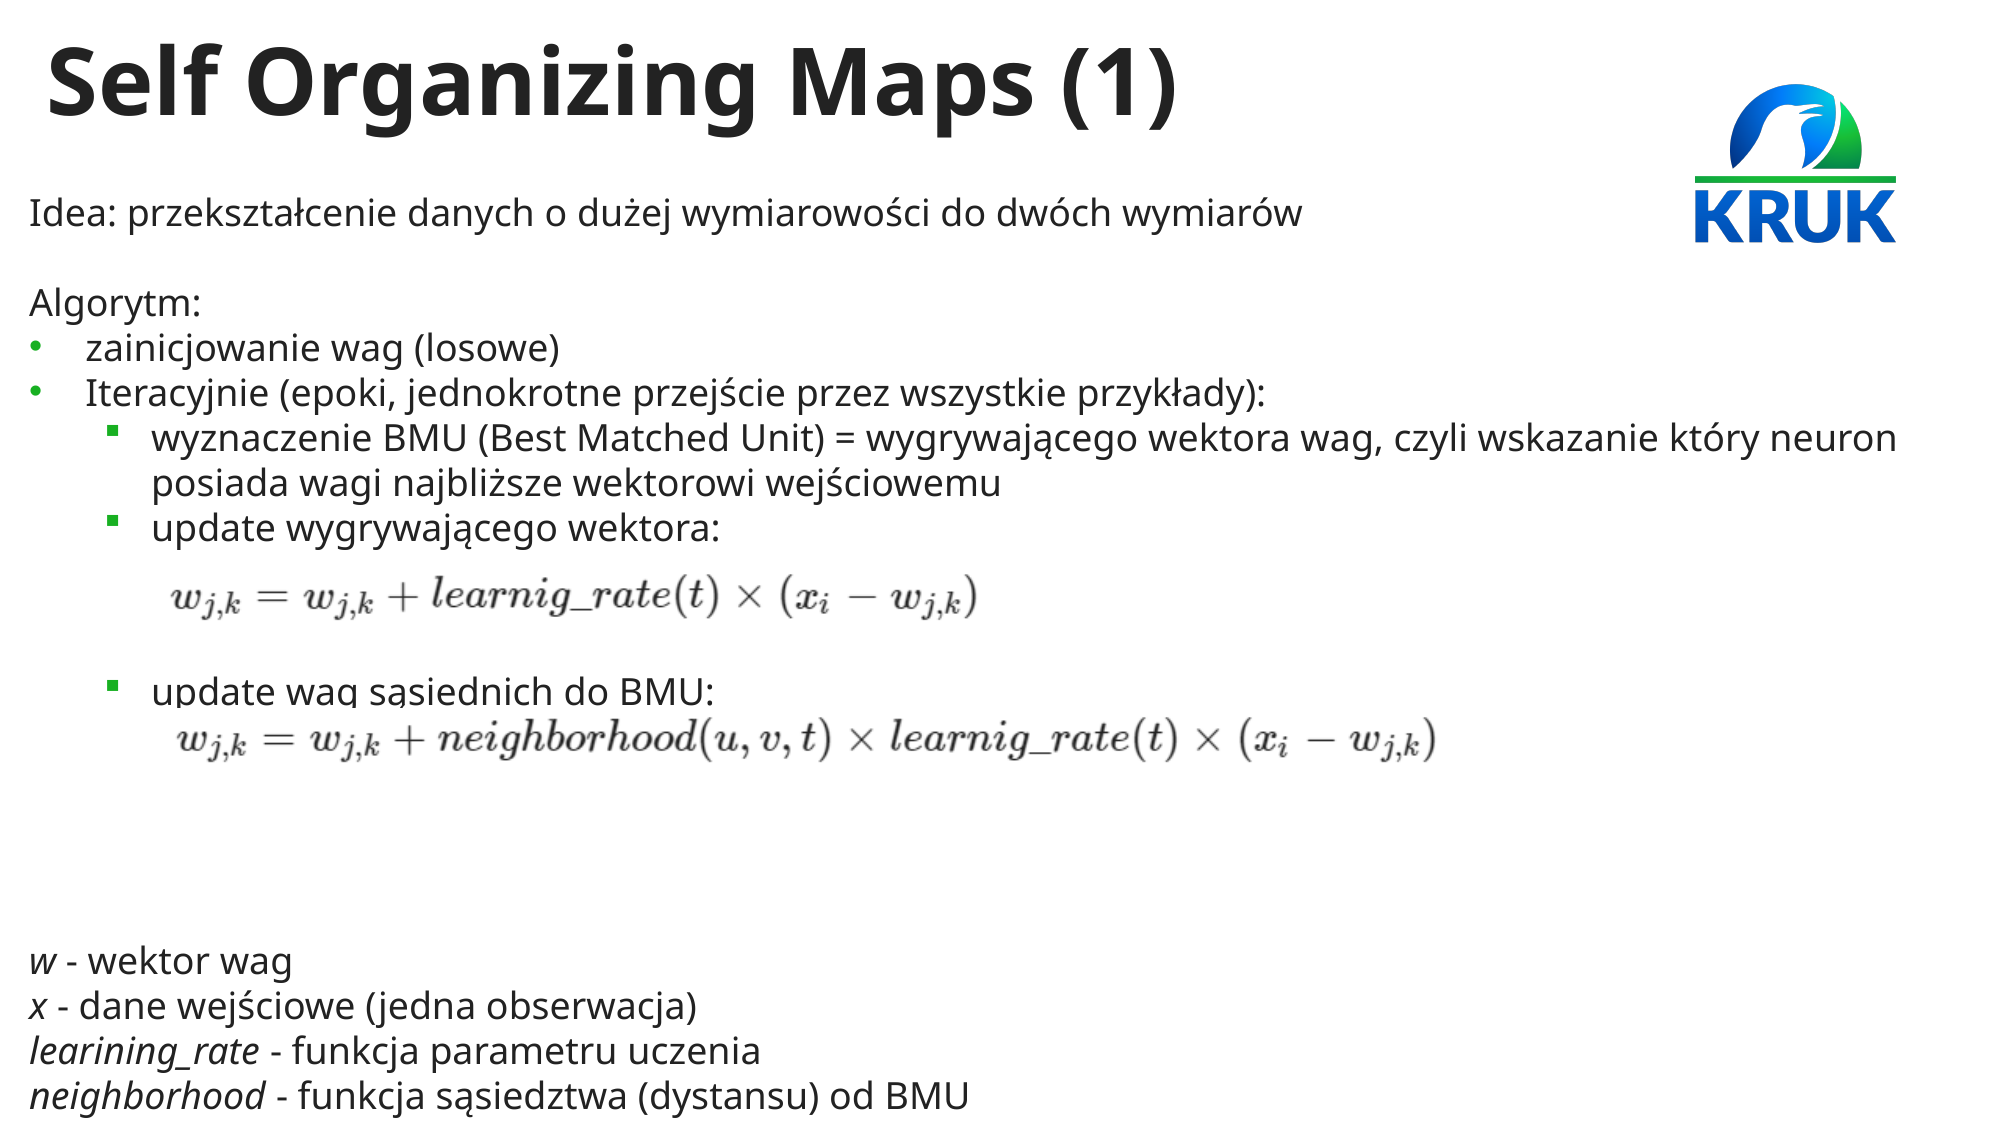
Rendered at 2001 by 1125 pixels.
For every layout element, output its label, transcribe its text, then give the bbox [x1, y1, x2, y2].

picture [168, 708, 1457, 775]
list Idea: przekształcenie danych o dużej wymiarowości do dwóch wymiarów Algorytm: zainicjowanie wag (losowe) Iteracyjnie (epoki, jednokrotne przejście przez wszystkie przykłady): wyznaczenie BMU (Best Matched Unit) = wygrywającego wektora wag, czyli wskazanie który neuron posiada wagi najbliższe wektorowi wejściowemu update wygrywającego wektora: update wag sąsiednich do BMU: w - wektor wag x - dane wejściowe (jedna obserwacja) learining_rate - funkcja parametru uczenia neighborhood - funkcja sąsiedztwa (dystansu) od BMU [29, 188, 1906, 1052]
picture [1695, 84, 1896, 188]
title Self Organizing Maps (1) [46, 21, 1578, 136]
picture [168, 562, 996, 629]
